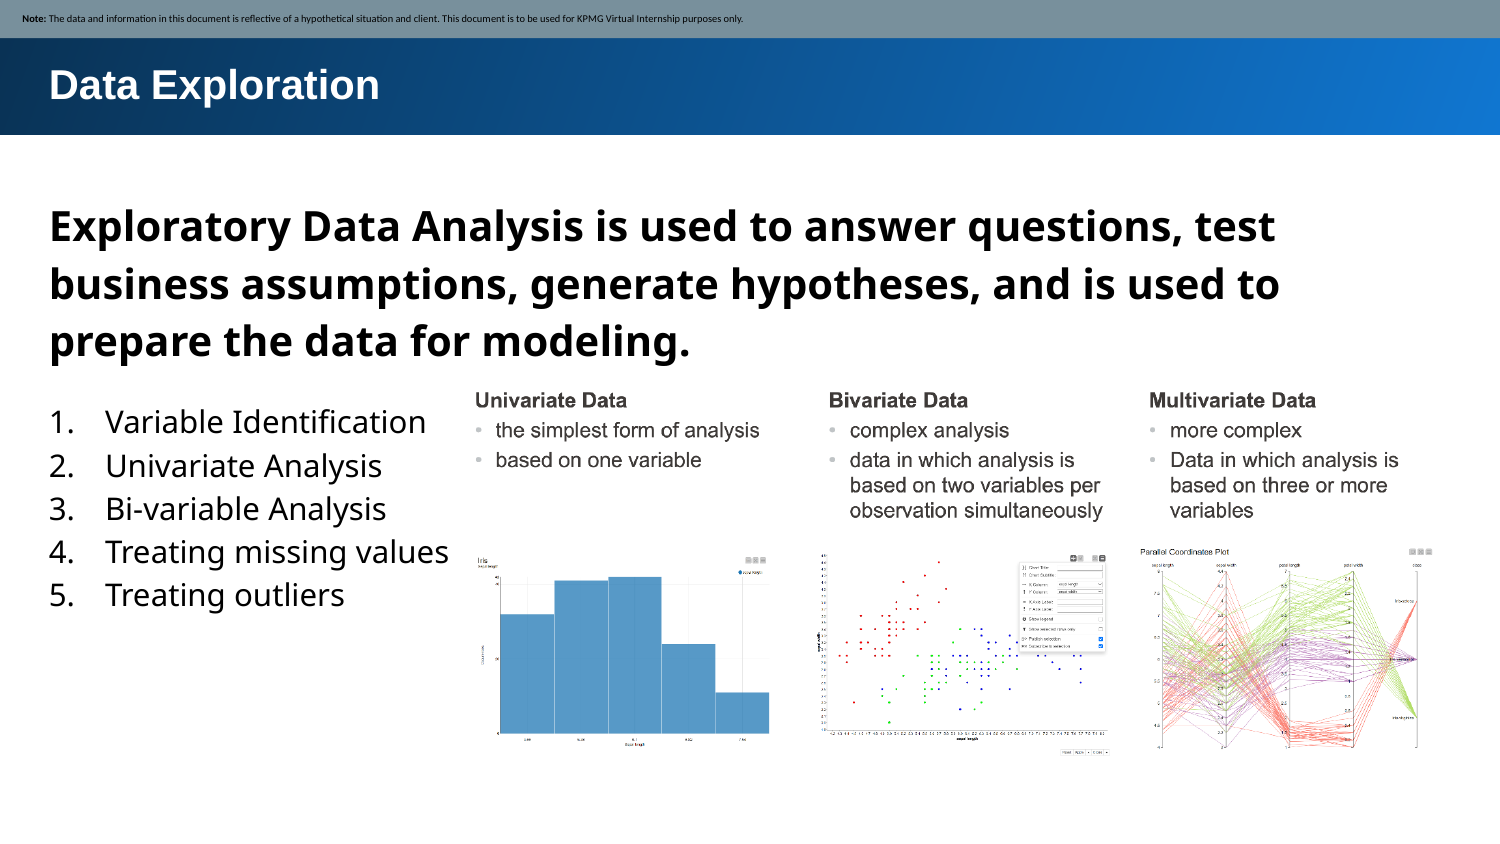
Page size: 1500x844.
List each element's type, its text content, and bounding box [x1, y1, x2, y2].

text_box Exploratory Data Analysis is used to answer questions, test business assumptions, generate hypotheses, and is used to prepare the data for modeling. [33, 177, 1439, 381]
text_box [0, 39, 1500, 135]
text_box Data Exploration [33, 43, 1439, 124]
picture [466, 381, 1439, 762]
text_box Variable Identification Univariate Analysis Bi-variable Analysis Treating missing values Treating outliers [33, 382, 463, 714]
text_box Note: The data and information in this document is reflective of a hypothetical situation and client. This document is to be used for KPMG Virtual Internship purposes only. [0, 0, 1500, 39]
